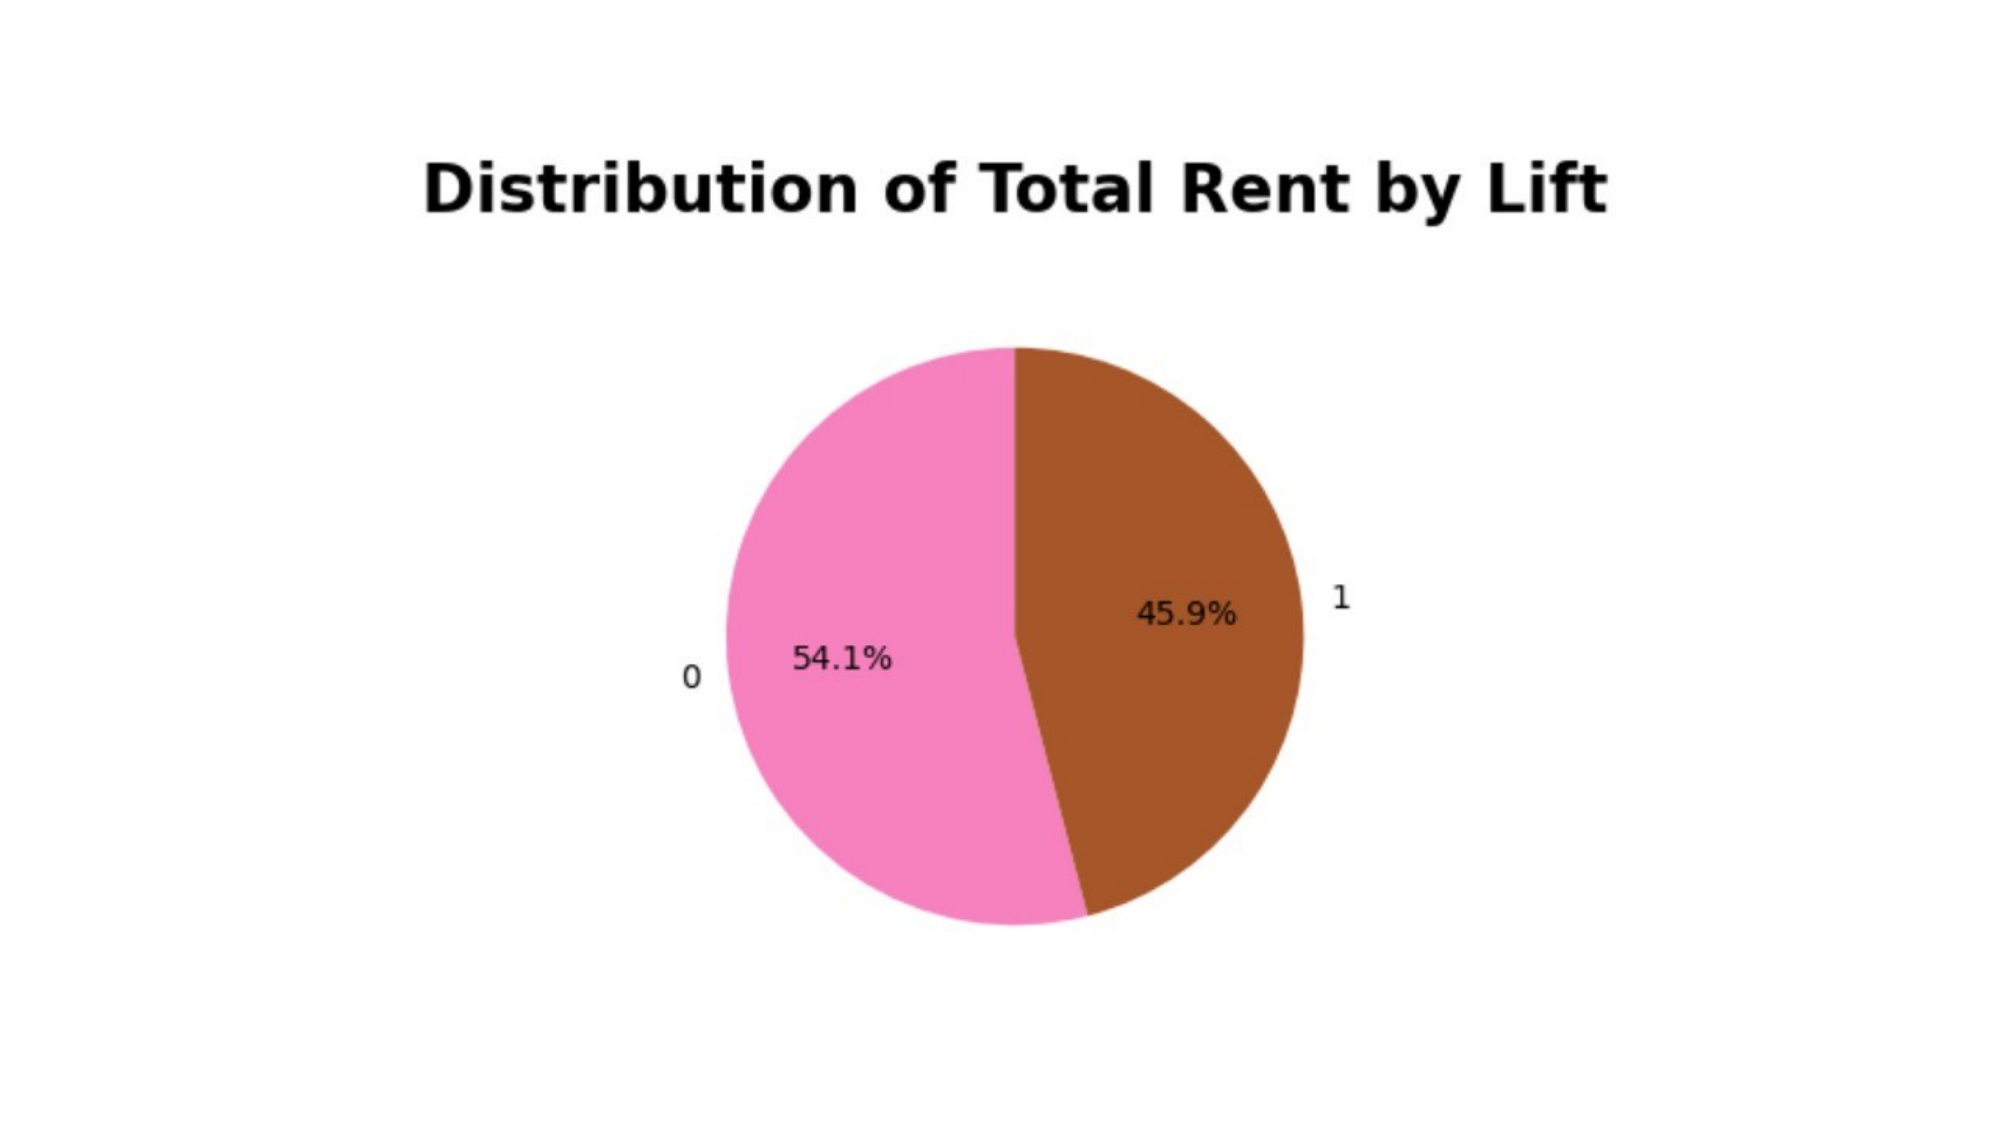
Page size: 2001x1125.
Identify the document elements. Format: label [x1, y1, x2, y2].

picture [367, 122, 1633, 998]
